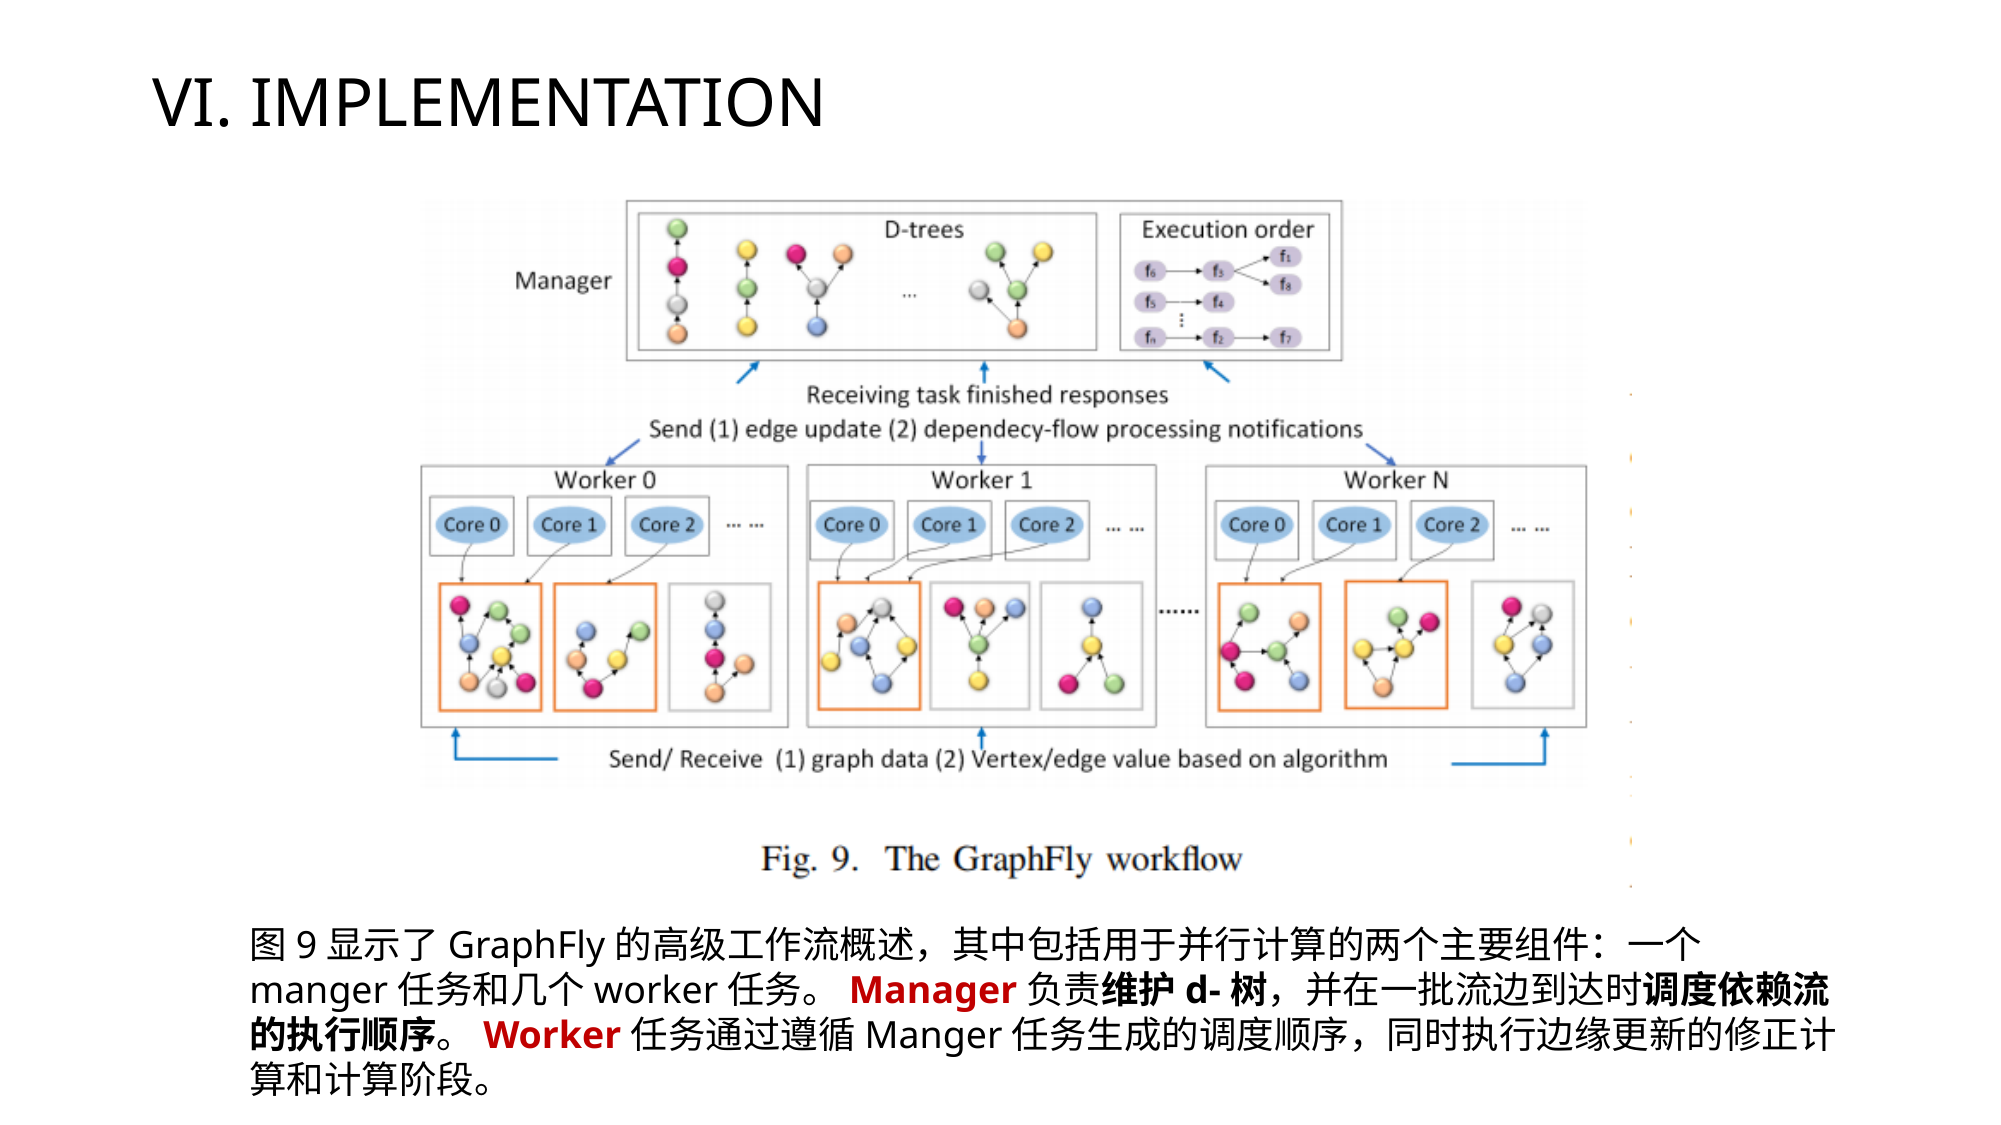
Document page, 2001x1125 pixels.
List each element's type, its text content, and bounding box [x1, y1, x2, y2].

title VI. IMPLEMENTATION [137, 59, 1863, 150]
picture [354, 185, 1632, 893]
text_box 图9显示了GraphFly的高级工作流概述，其中包括用于并行计算的两个主要组件：一个manger任务和几个worker任务。Manager负责维护d-树，并在一批流边到达时调度依赖流的执行顺序。Worker任务通过遵循Manger任务生成的调度顺序，同时执行边缘更新的修正计算和计算阶段。 [234, 913, 1863, 1109]
